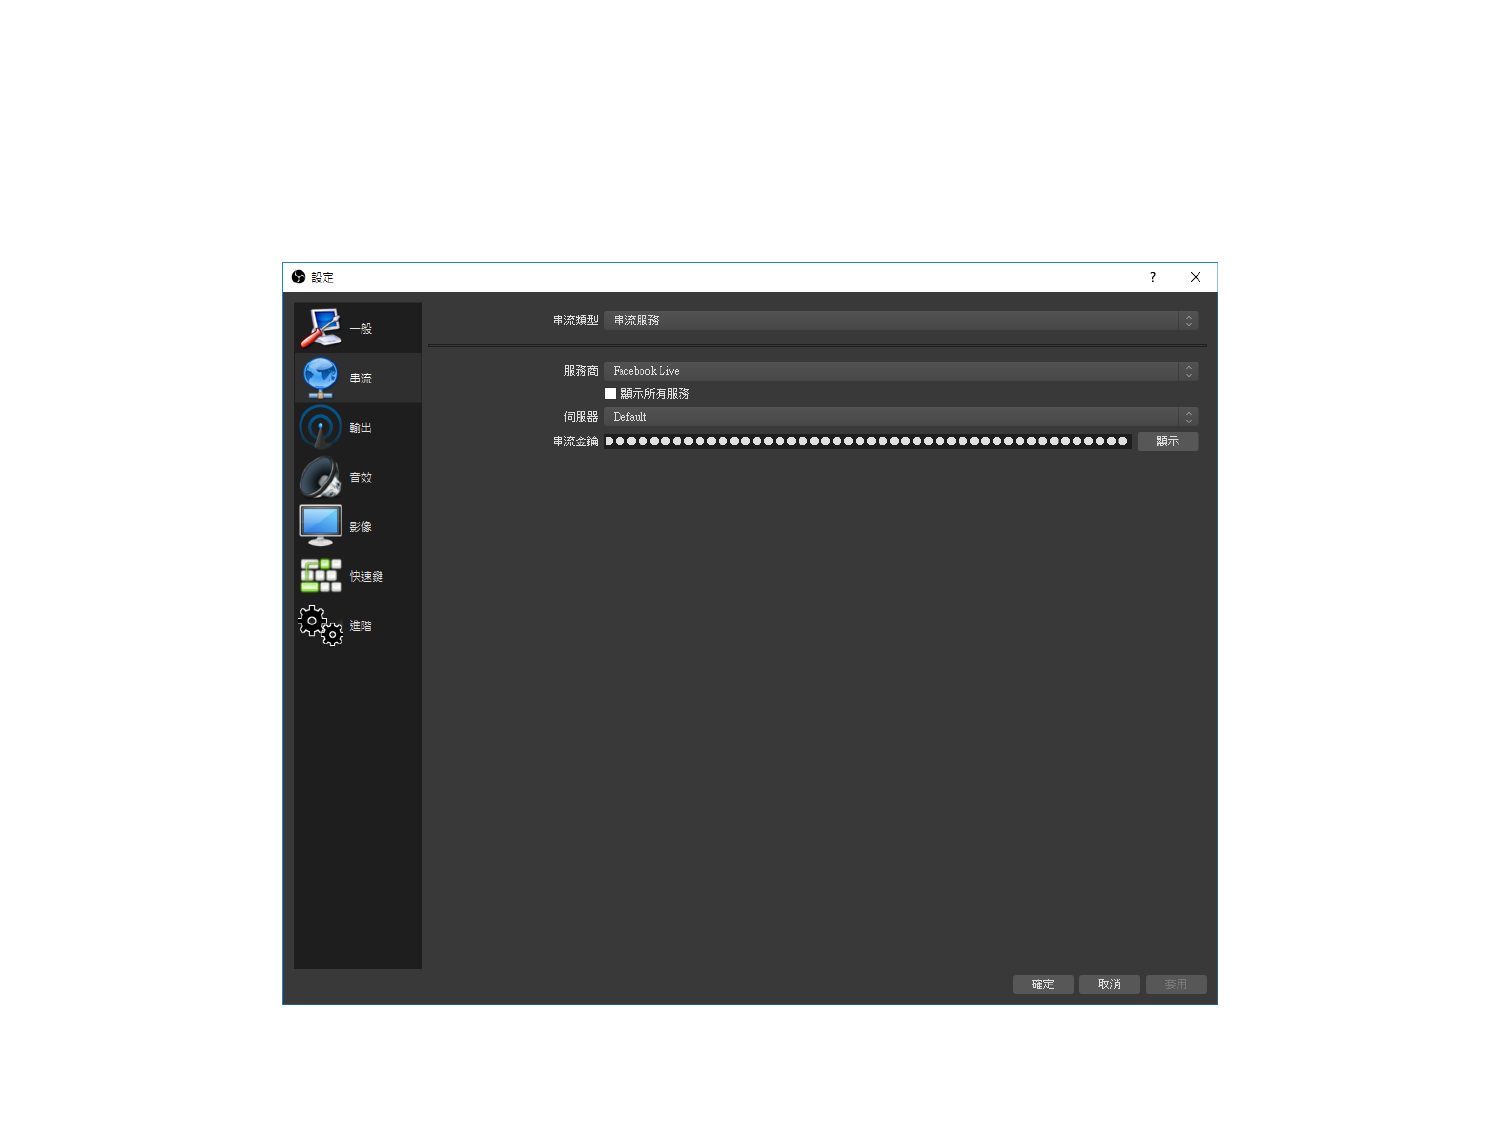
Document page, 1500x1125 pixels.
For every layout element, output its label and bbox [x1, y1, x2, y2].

list [281, 262, 1218, 1006]
